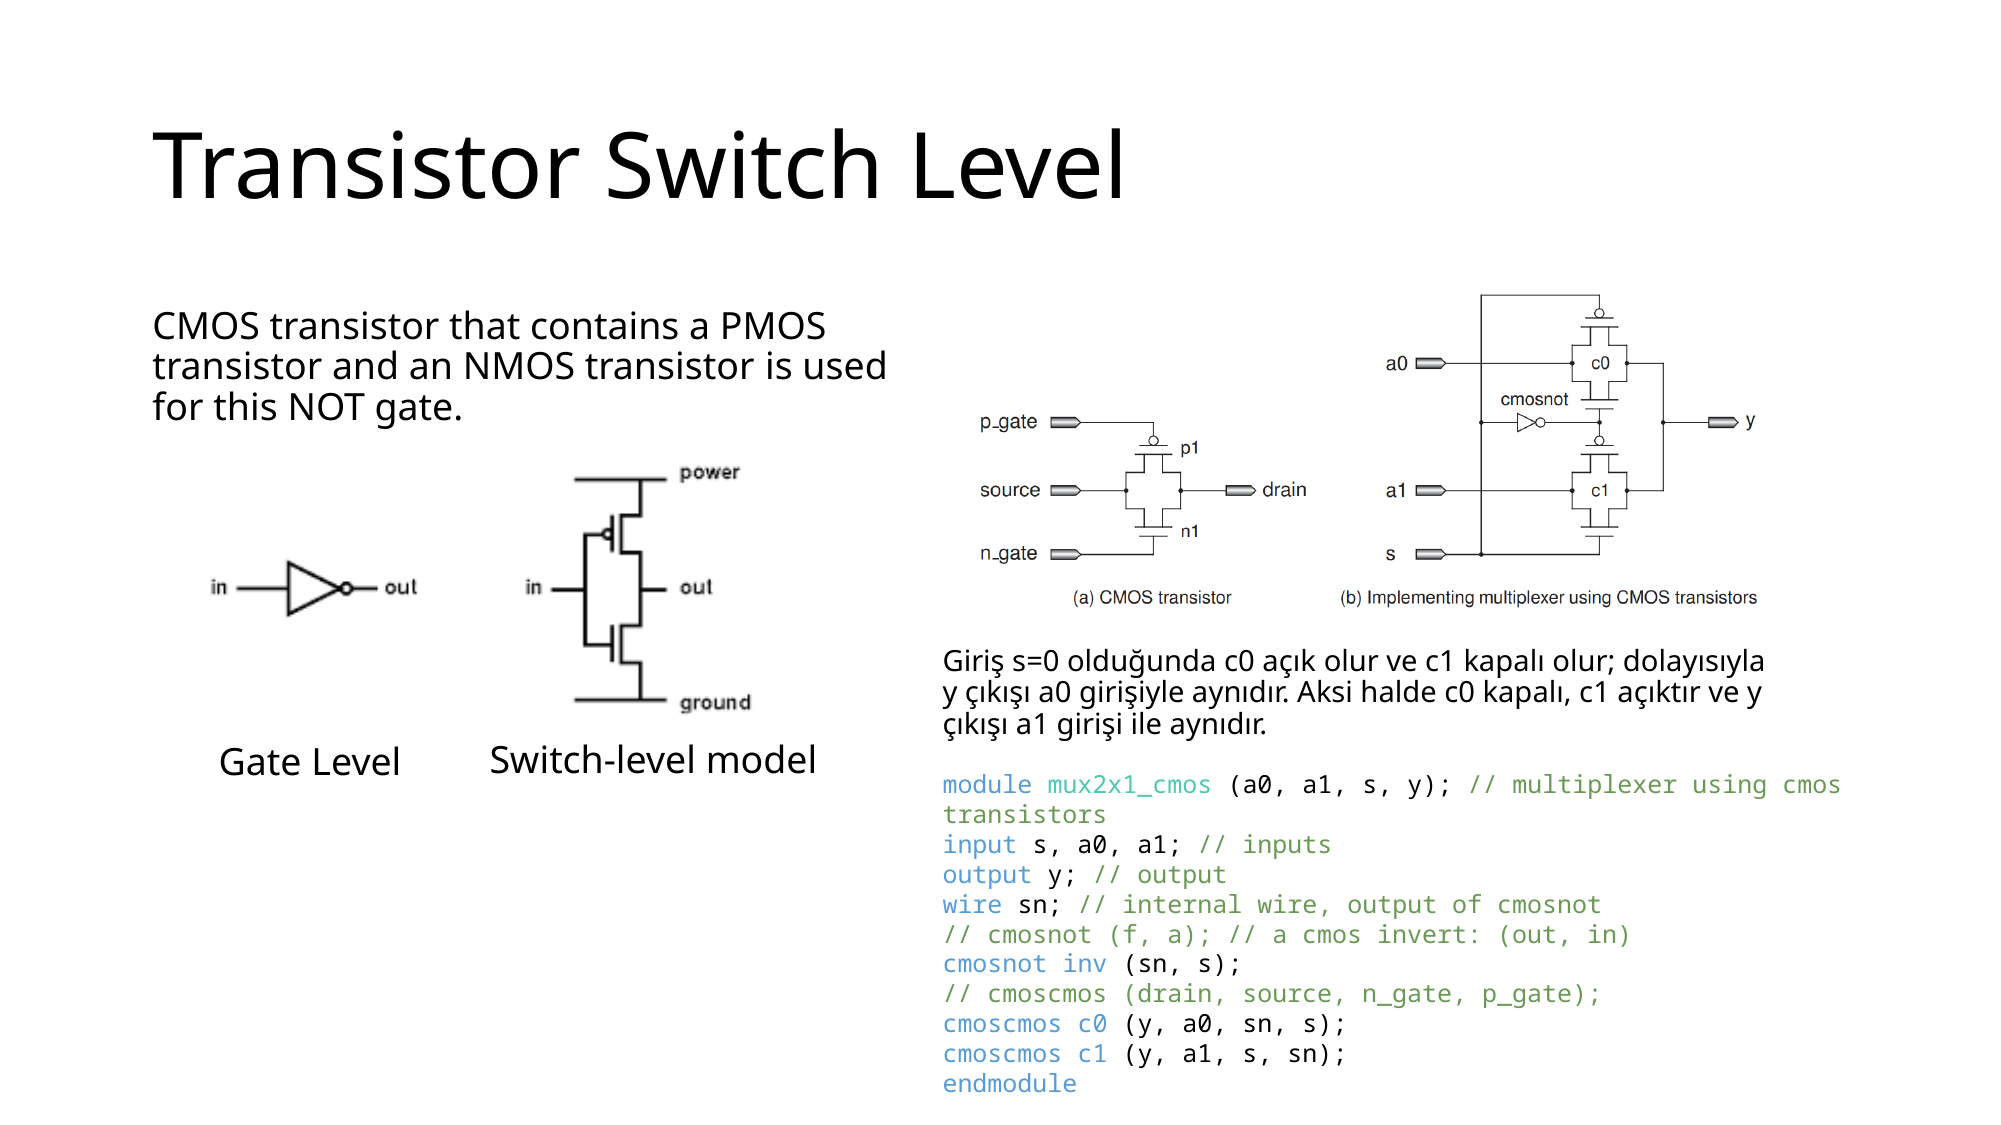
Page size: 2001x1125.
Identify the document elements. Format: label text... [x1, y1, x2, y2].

text_box Switch-level model [474, 728, 833, 789]
text_box module mux2x1_cmos (a0, a1, s, y); // multiplexer using cmos transistors input s, a0, a1; // inputs output y; // output wire sn; // internal wire, output of cmosnot // cmosnot (f, a); // a cmos invert: (out, in) cmosnot inv (sn, s); // cmoscmos (drain, source, n_gate, p_gate); cmoscmos c0 (y, a0, sn, s); cmoscmos c1 (y, a1, s, sn); endmodule [927, 760, 1928, 1106]
picture [957, 251, 1778, 628]
title Transistor Switch Level [137, 59, 1863, 278]
picture [186, 436, 780, 730]
text_box Gate Level [203, 730, 417, 791]
text_box Giriş s=0 olduğunda c0 açık olur ve c1 kapalı olur; dolayısıyla y çıkışı a0 girişiyle aynıdır. Aksi halde c0 kapalı, c1 açıktır ve y çıkışı a1 girişi ile aynıdır. [927, 639, 1784, 748]
list CMOS transistor that contains a PMOS transistor and an NMOS transistor is used for this NOT gate. [137, 299, 928, 916]
